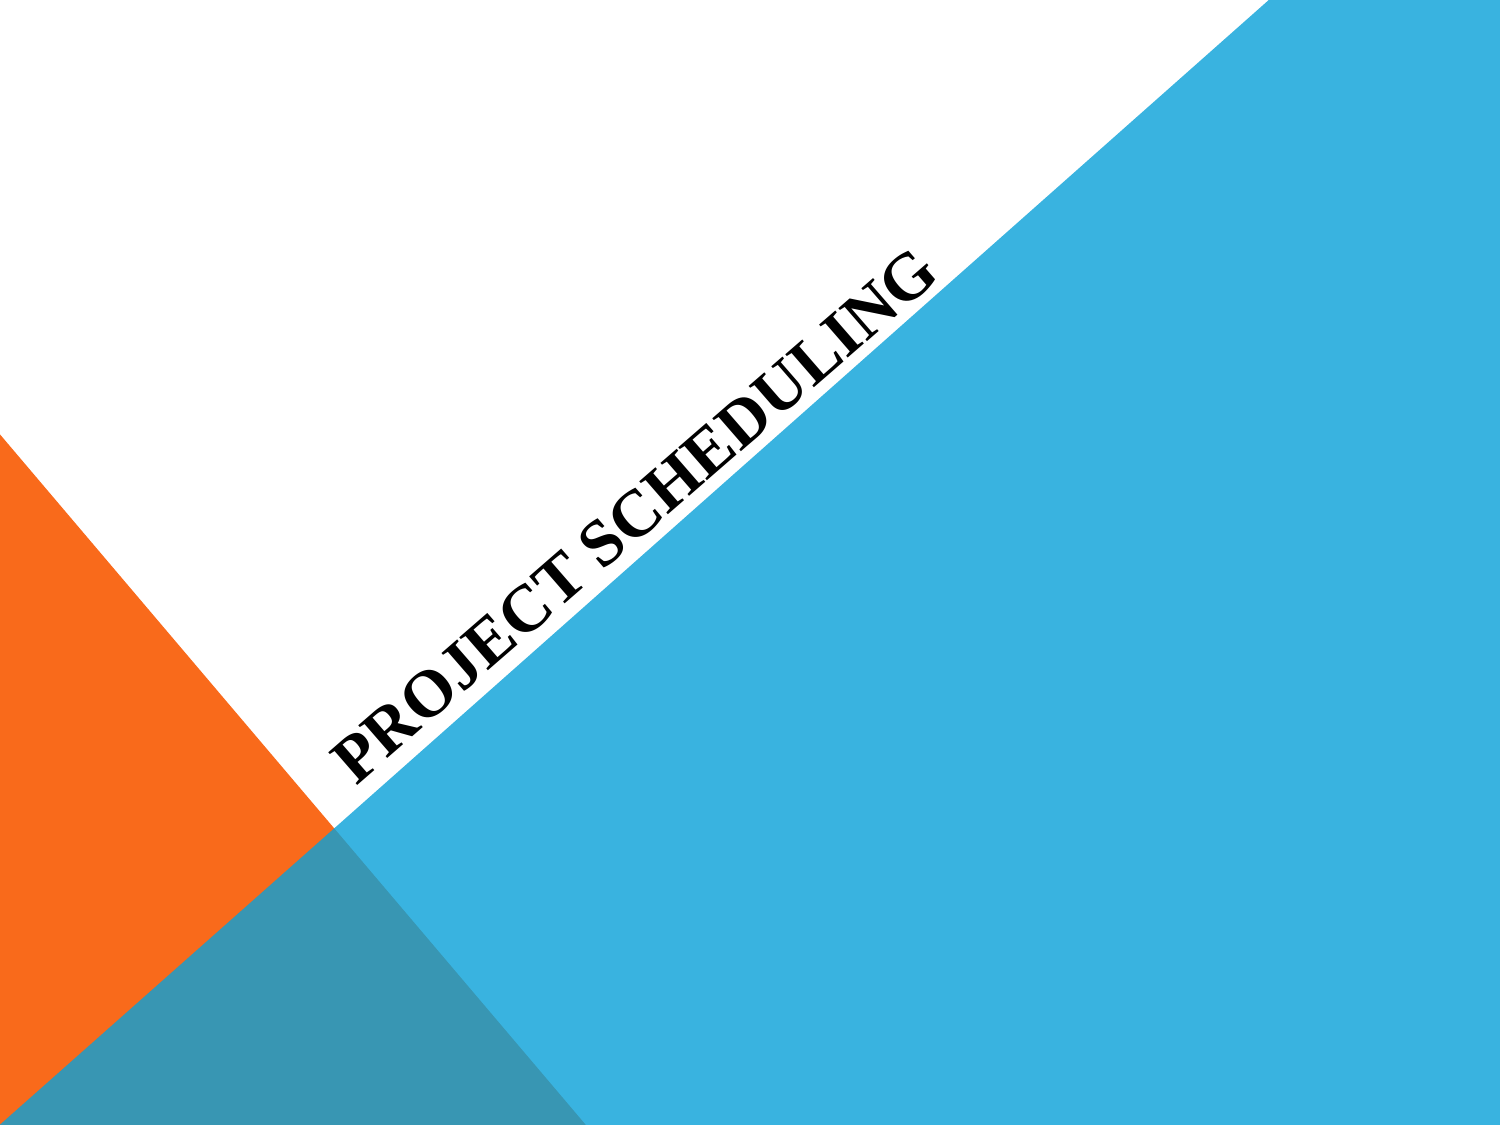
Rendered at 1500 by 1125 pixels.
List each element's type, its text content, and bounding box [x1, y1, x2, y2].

title project Scheduling [225, 0, 1134, 807]
